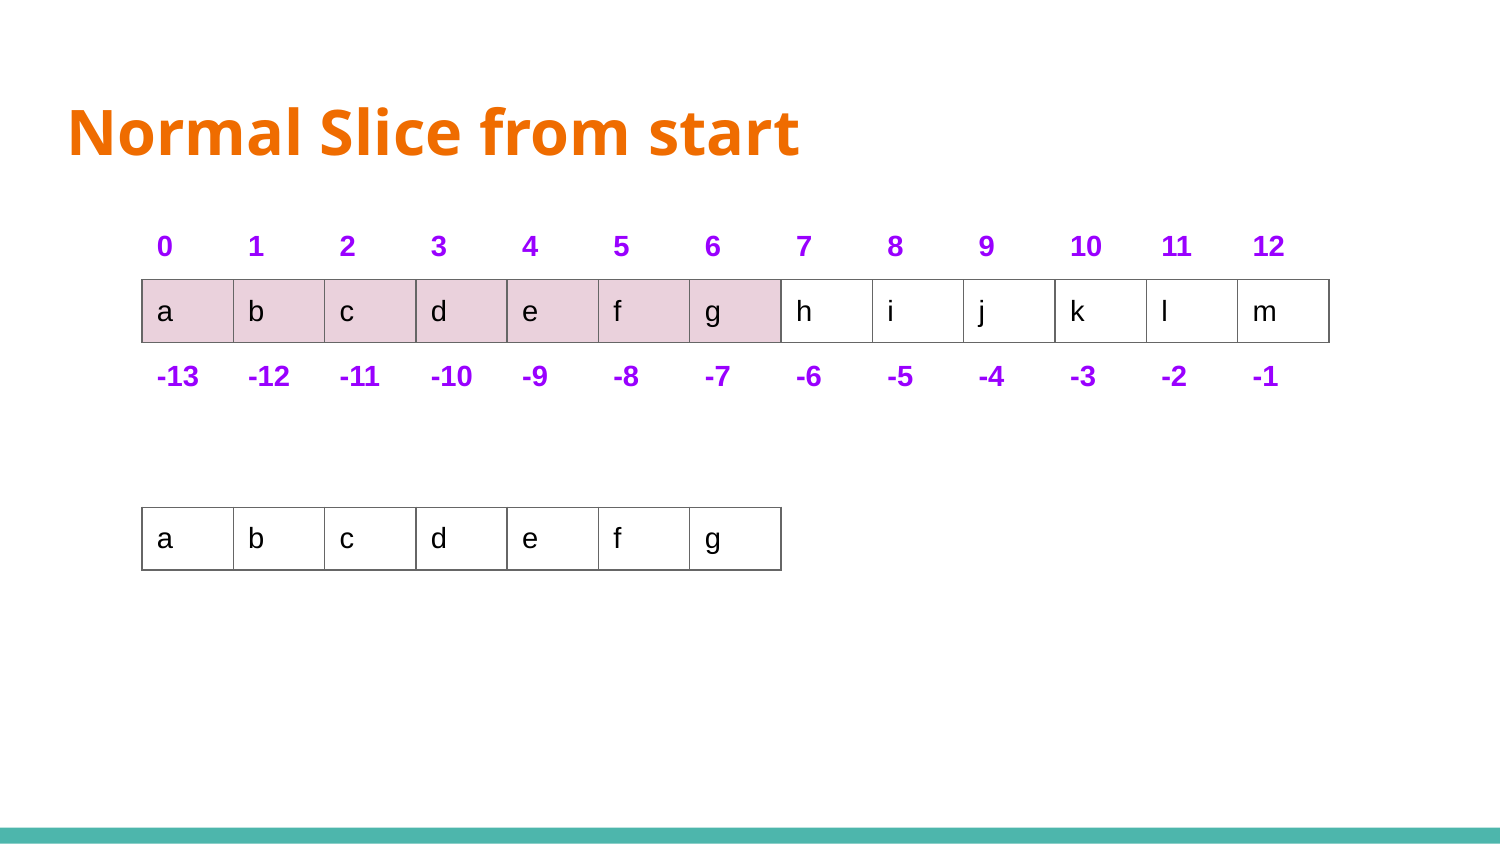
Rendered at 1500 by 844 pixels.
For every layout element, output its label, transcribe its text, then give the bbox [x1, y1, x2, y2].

table_header 0 [143, 215, 233, 277]
table_header a [143, 508, 233, 569]
table_header e [508, 280, 598, 342]
table_header 5 [599, 215, 689, 277]
table_header 2 [325, 215, 415, 277]
table_header 7 [782, 215, 872, 277]
table_header -8 [599, 345, 689, 407]
table_header c [325, 280, 415, 342]
table_header 10 [1056, 215, 1146, 277]
table_header c [325, 508, 415, 569]
table_header 9 [964, 215, 1054, 277]
table_header 8 [873, 215, 963, 277]
table_header d [417, 508, 506, 569]
table_header b [234, 508, 324, 569]
table_header m [1238, 280, 1328, 342]
table_header k [1056, 280, 1146, 342]
table_header f [599, 280, 689, 342]
table_header b [234, 280, 324, 342]
table_header 4 [508, 215, 598, 277]
table_header -10 [417, 345, 506, 407]
table_header 6 [690, 215, 780, 277]
table_header 12 [1238, 215, 1328, 277]
table_header l [1147, 280, 1237, 342]
table_header g [690, 280, 780, 342]
table_header j [964, 280, 1054, 342]
table_header d [417, 280, 506, 342]
table_header -11 [325, 345, 415, 407]
table_header -12 [234, 345, 324, 407]
table_header -3 [1056, 345, 1146, 407]
table_header -6 [782, 345, 872, 407]
table_header -1 [1238, 345, 1328, 407]
table_header 11 [1147, 215, 1237, 277]
table_header a [143, 280, 233, 342]
table_header i [873, 280, 963, 342]
table_header e [508, 508, 598, 569]
table_header g [690, 508, 780, 569]
table_header -2 [1147, 345, 1237, 407]
table_header -13 [143, 345, 233, 407]
table_header 3 [417, 215, 506, 277]
table_header -9 [508, 345, 598, 407]
table_header -7 [690, 345, 780, 407]
table_header 1 [234, 215, 324, 277]
table_header h [782, 280, 872, 342]
table_header -4 [964, 345, 1054, 407]
table_header f [599, 508, 689, 569]
table_header -5 [873, 345, 963, 407]
title Normal Slice from start [51, 72, 1449, 189]
